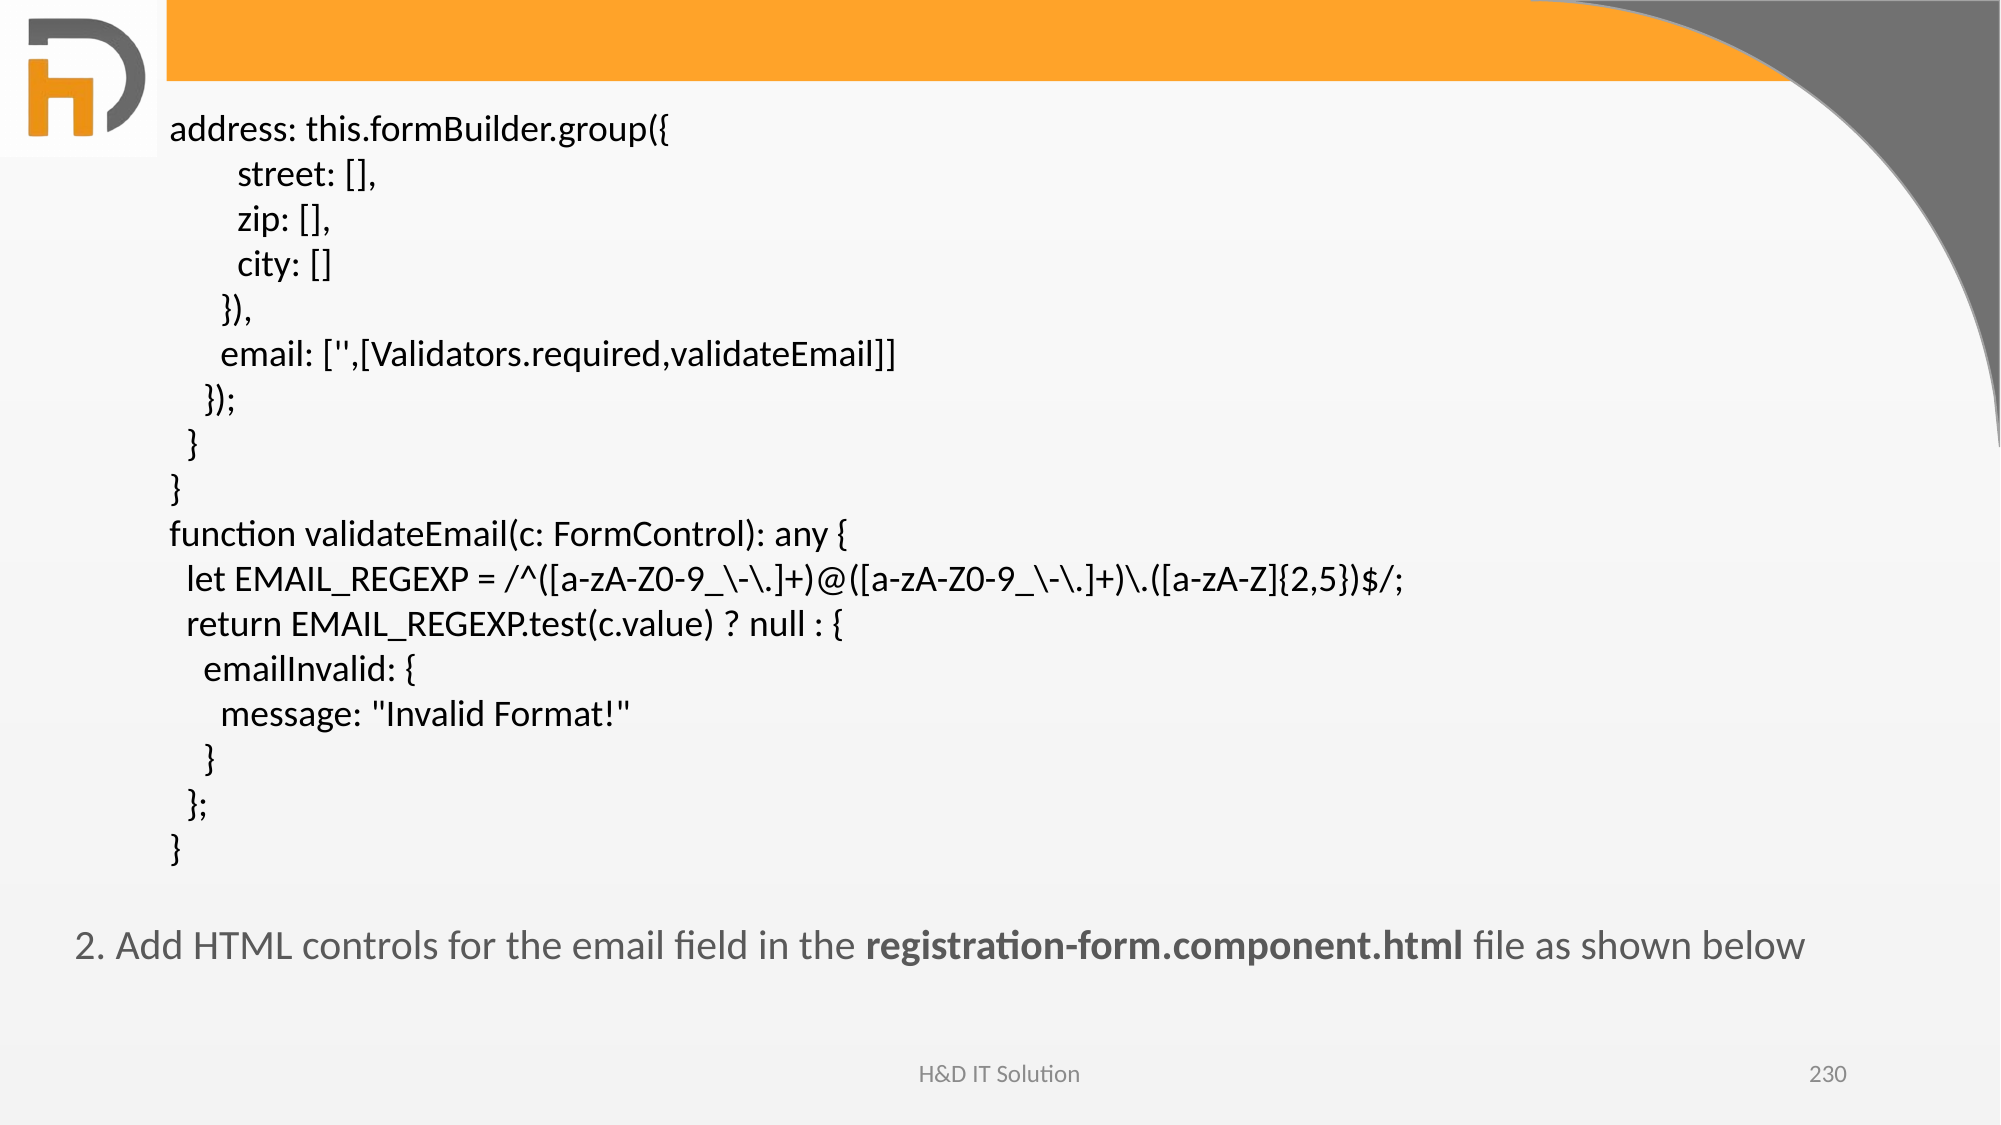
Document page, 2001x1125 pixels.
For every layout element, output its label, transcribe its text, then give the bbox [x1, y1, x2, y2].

text_box 2. Add HTML controls for the email field in the registration-form.component.html file as shown below [59, 910, 1890, 976]
footer H&D IT Solution [662, 1042, 1338, 1103]
text_box address: this.formBuilder.group({ street: [], zip: [], city: [] }), email: ['',[Validators.required,validateEmail]] }); } } function validateEmail(c: FormControl): any { let EMAIL_REGEXP = /^([a-zA-Z0-9_\-\.]+)@([a-zA-Z0-9_\-\.]+)\.([a-zA-Z]{2,5})$/; return EMAIL_REGEXP.test(c.value) ? null : { emailInvalid: { message: "Invalid Format!" } }; } [154, 96, 1804, 877]
slide_number 230 [1412, 1042, 1863, 1103]
picture [0, 0, 157, 157]
